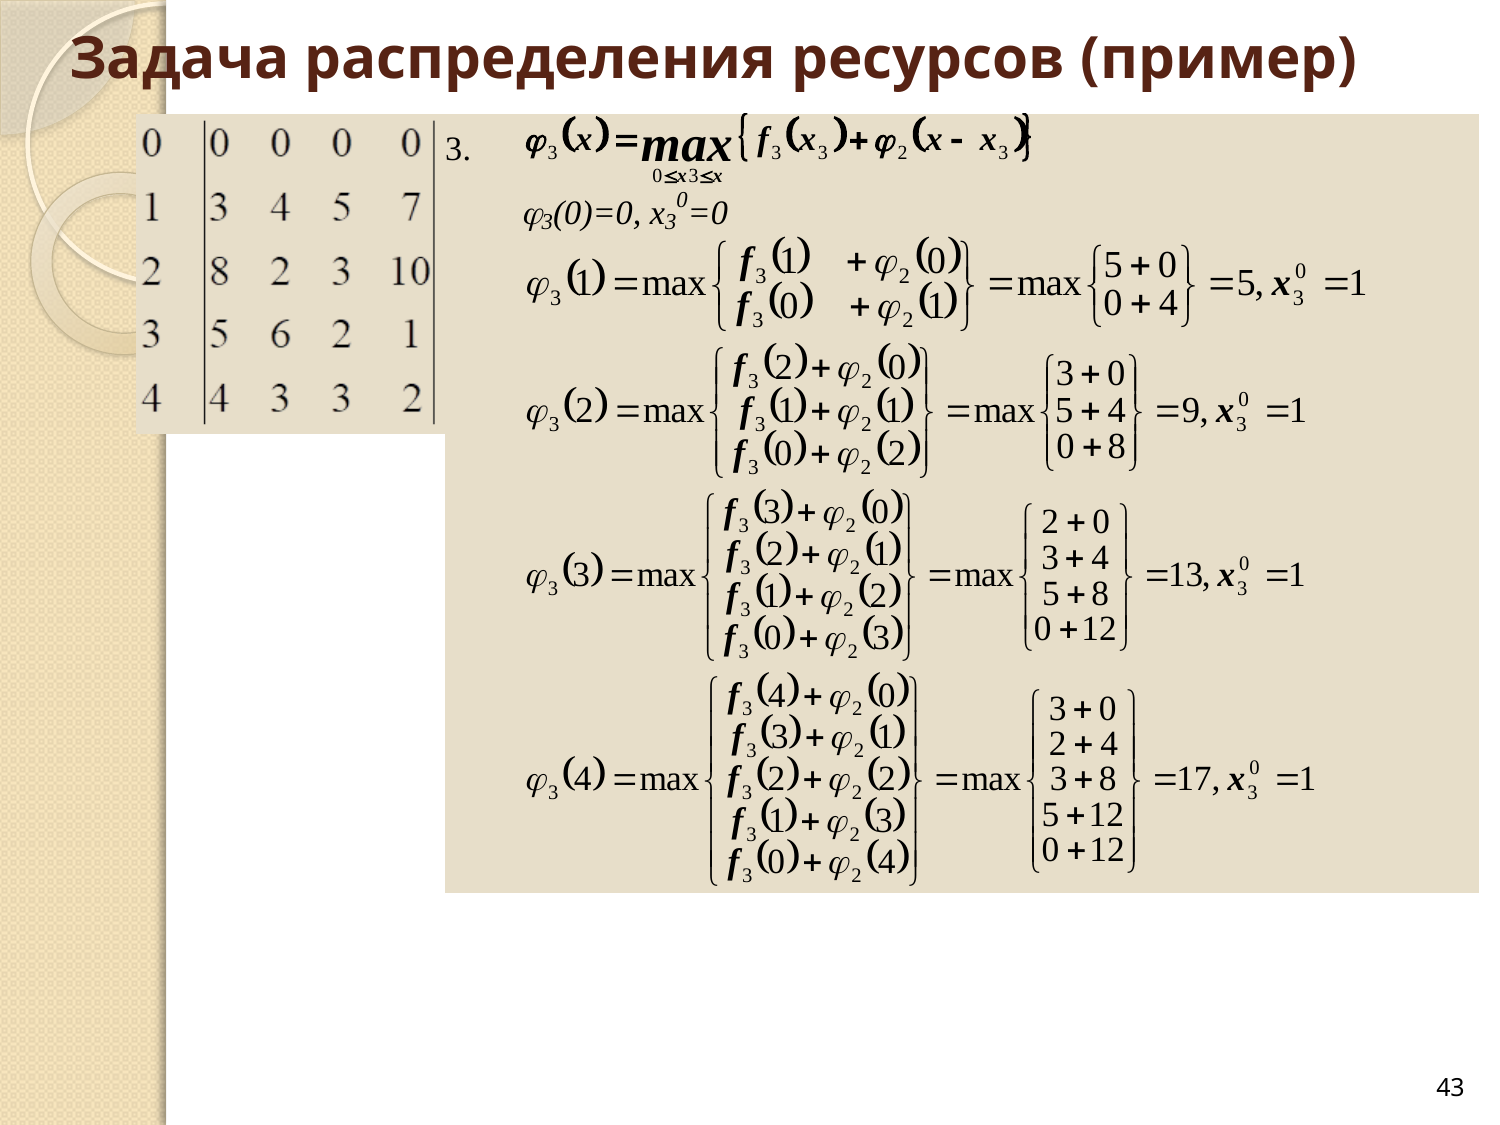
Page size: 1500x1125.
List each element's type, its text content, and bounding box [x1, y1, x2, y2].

picture [444, 113, 1480, 894]
title Задача распределения ресурсов (пример) [54, 3, 1496, 108]
slide_number 43 [1413, 1034, 1488, 1113]
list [135, 113, 441, 435]
